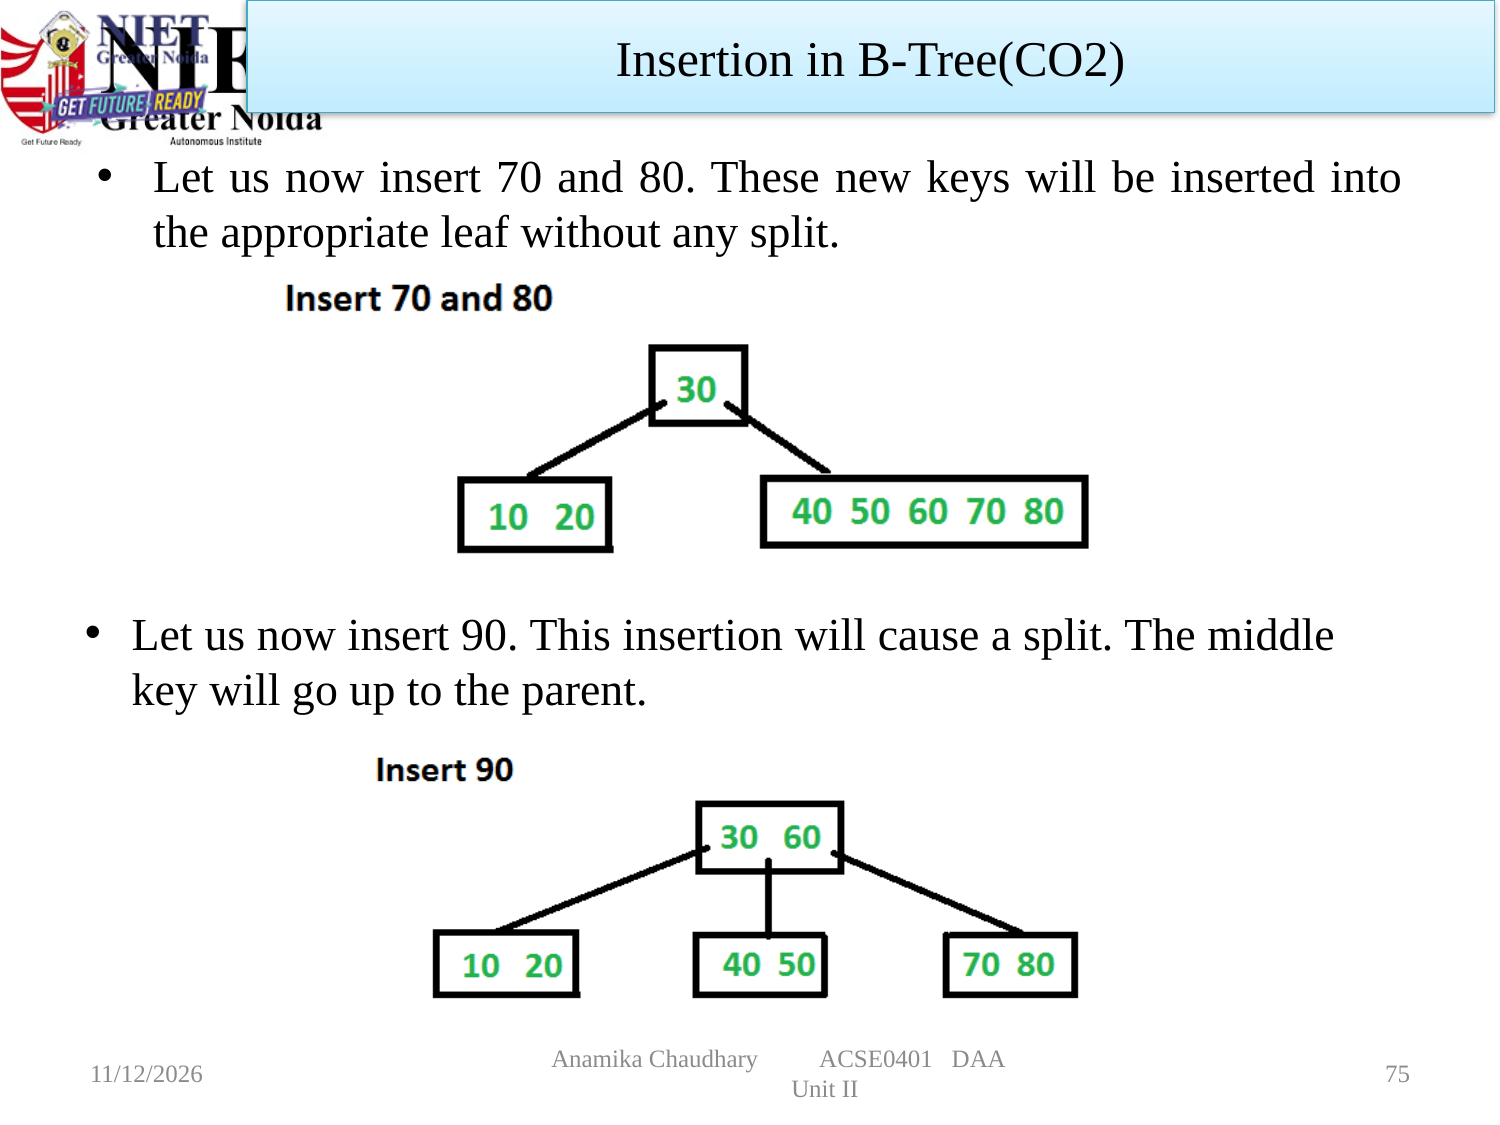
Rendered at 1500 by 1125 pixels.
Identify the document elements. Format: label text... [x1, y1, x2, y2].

list Let us now insert 70 and 80. These new keys will be inserted into the appropriate leaf without any split. [81, 139, 1419, 992]
slide_number 75 [1074, 1042, 1425, 1103]
picture [0, 0, 332, 175]
footer Anamika Chaudhary ACSE0401 DAA Unit II [512, 1042, 1074, 1103]
text_box Insertion in B-Tree(CO2) [248, 0, 1495, 113]
picture [274, 272, 1226, 563]
text_box Let us now insert 90. This insertion will cause a split. The middle key will go up to the parent. [70, 597, 1351, 777]
picture [362, 740, 1163, 1019]
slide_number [75, 1042, 425, 1103]
